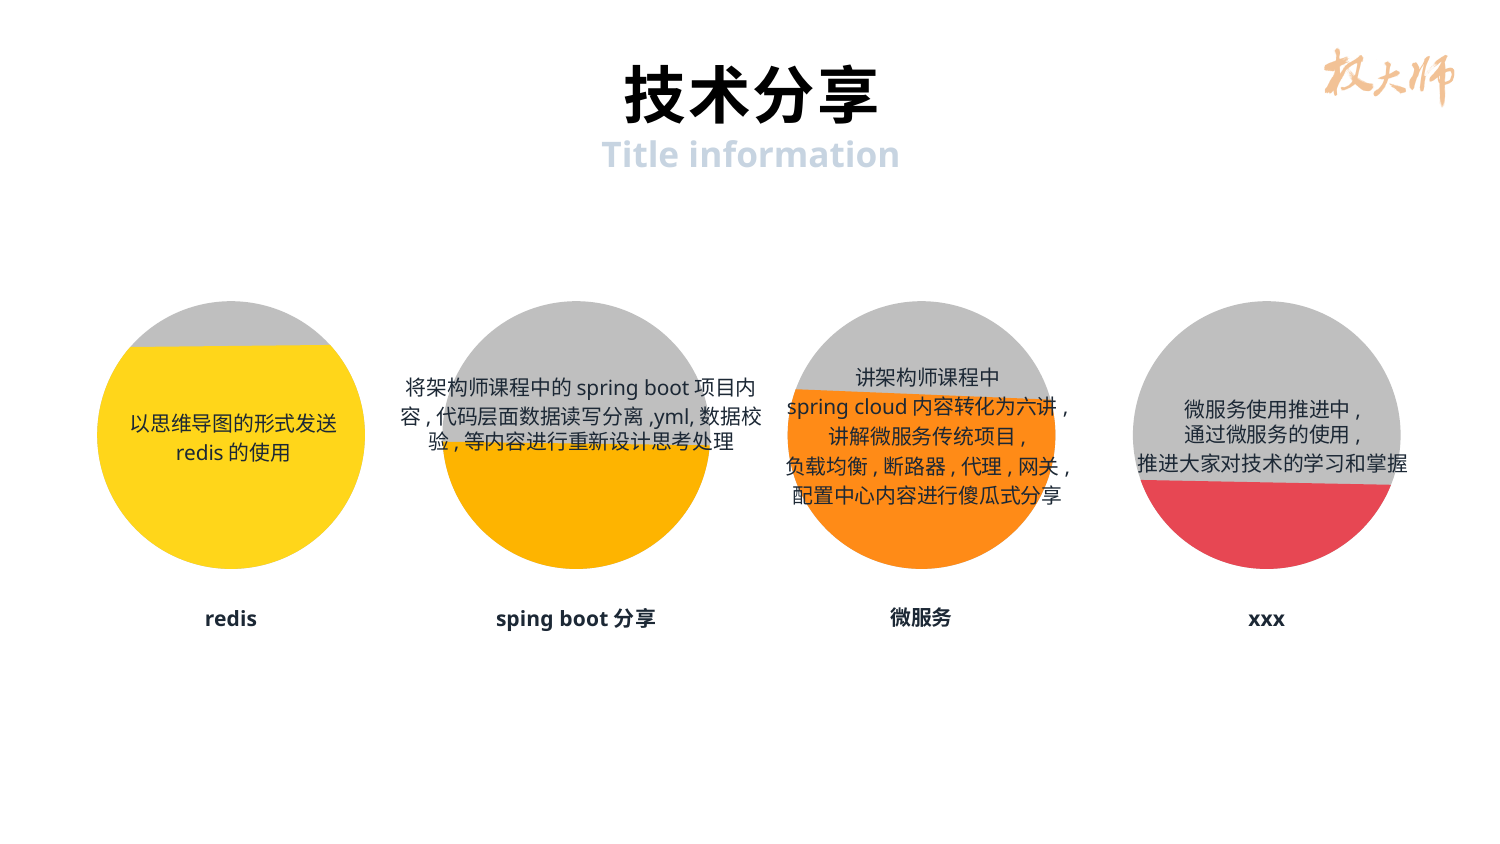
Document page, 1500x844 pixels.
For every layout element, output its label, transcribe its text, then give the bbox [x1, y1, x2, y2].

text_box 以思维导图的形式发送 redis的使用 [97, 410, 370, 465]
text_box 讲架构师课程中 spring cloud内容转化为六讲, 讲解微服务传统项目, 负载均衡,断路器,代理,网关, 配置中心内容进行傻瓜式分享 [705, 364, 1150, 508]
text_box Title information [586, 125, 916, 183]
text_box [1138, 476, 1396, 483]
text_box [99, 465, 363, 570]
text_box sping boot分享 [481, 597, 672, 638]
text_box [808, 508, 1035, 570]
picture [1316, 34, 1461, 121]
text_box 将架构师课程中的spring boot项目内 容,代码层面数据读写分离,yml,数据校验,等内容进行重新设计思考处理 [396, 374, 705, 454]
text_box [456, 300, 697, 374]
text_box [130, 300, 330, 345]
text_box [1139, 478, 1393, 570]
text_box [1131, 398, 1137, 472]
text_box 微服务 [875, 597, 968, 663]
text_box xxx [1233, 597, 1301, 638]
text_box [442, 454, 705, 570]
text_box 技术分享 [623, 56, 881, 125]
text_box redis [189, 597, 273, 638]
text_box [98, 343, 364, 410]
text_box [806, 300, 1037, 364]
text_box 微服务使用推进中, 通过微服务的使用, 推进大家对技术的学习和掌握 [1137, 396, 1408, 476]
text_box [1137, 300, 1396, 396]
